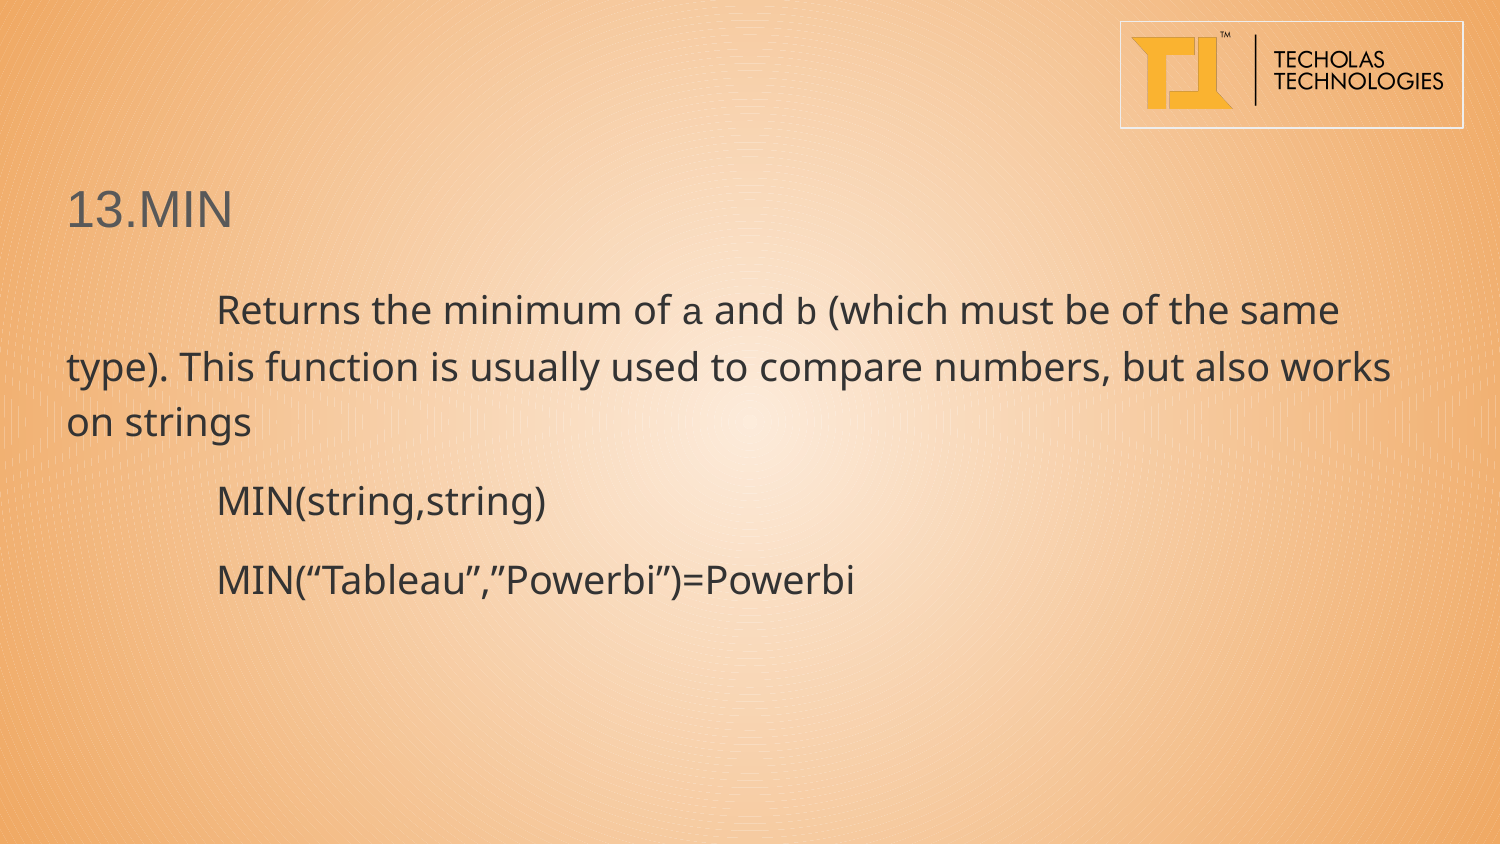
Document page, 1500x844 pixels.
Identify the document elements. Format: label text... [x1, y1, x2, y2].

list 13.MIN Returns the minimum of a and b (which must be of the same type). This function is usually used to compare numbers, but also works on strings MIN(string,string) MIN(“Tableau”,”Powerbi”)=Powerbi [51, 151, 1449, 712]
picture [1121, 22, 1462, 127]
